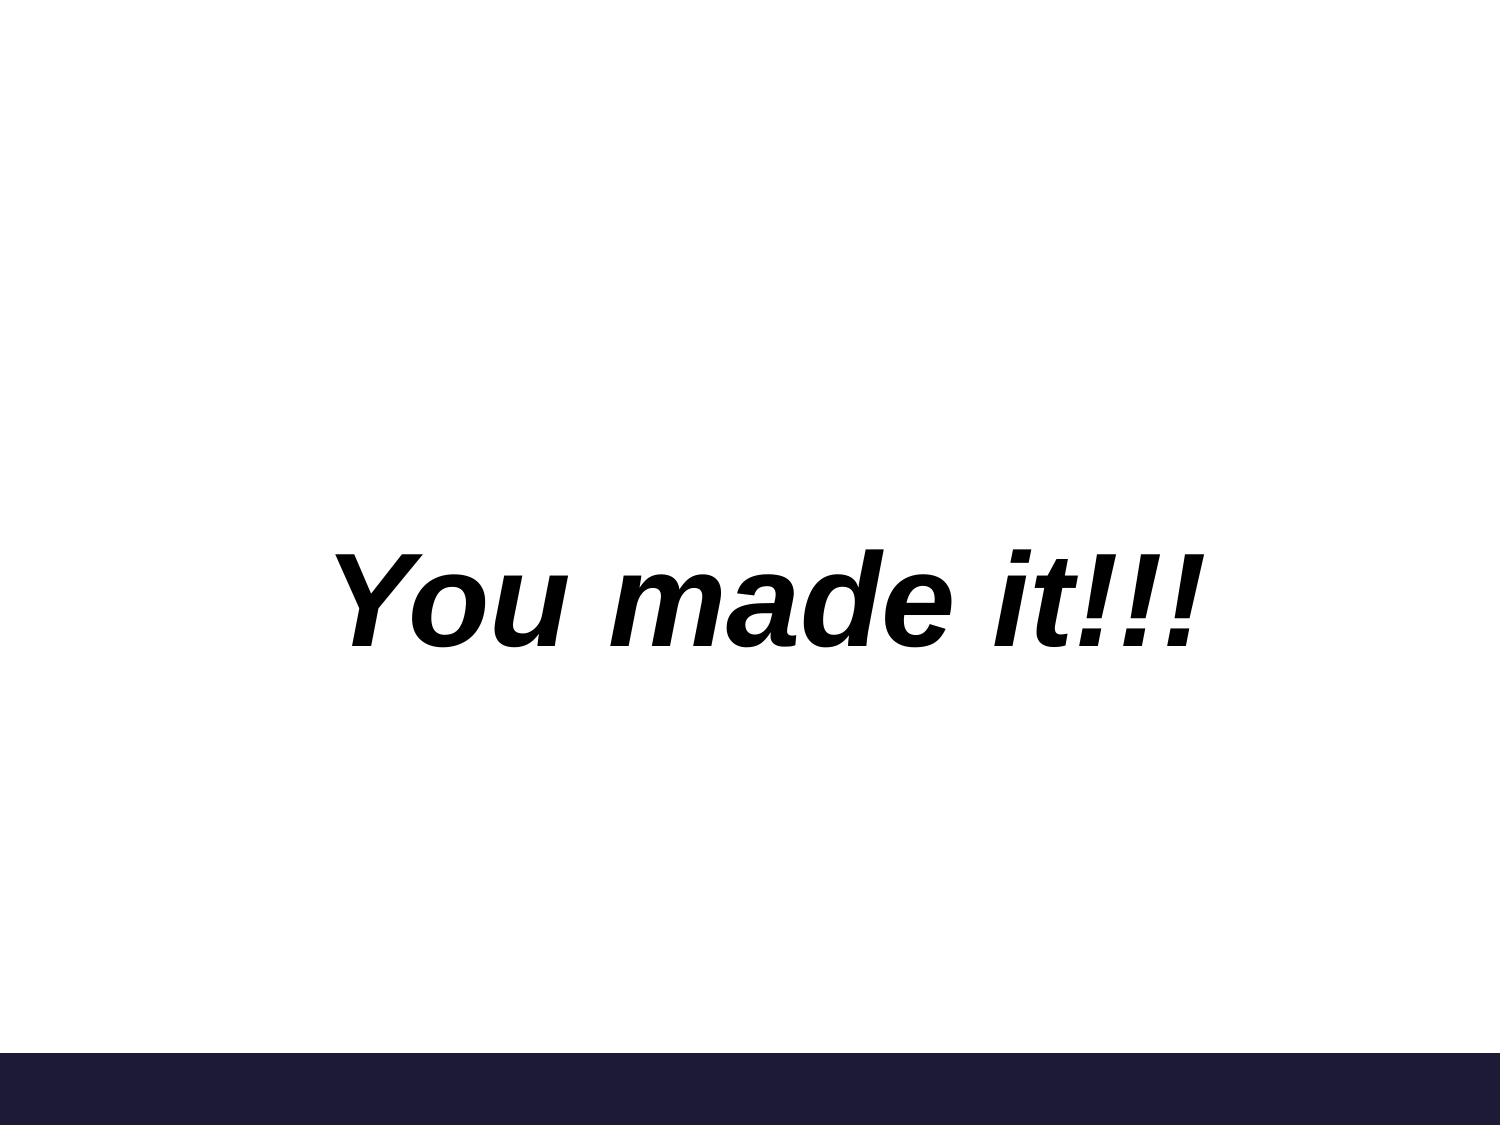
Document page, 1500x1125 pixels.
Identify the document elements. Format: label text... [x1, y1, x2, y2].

text_box You made it!!! [81, 505, 1450, 681]
